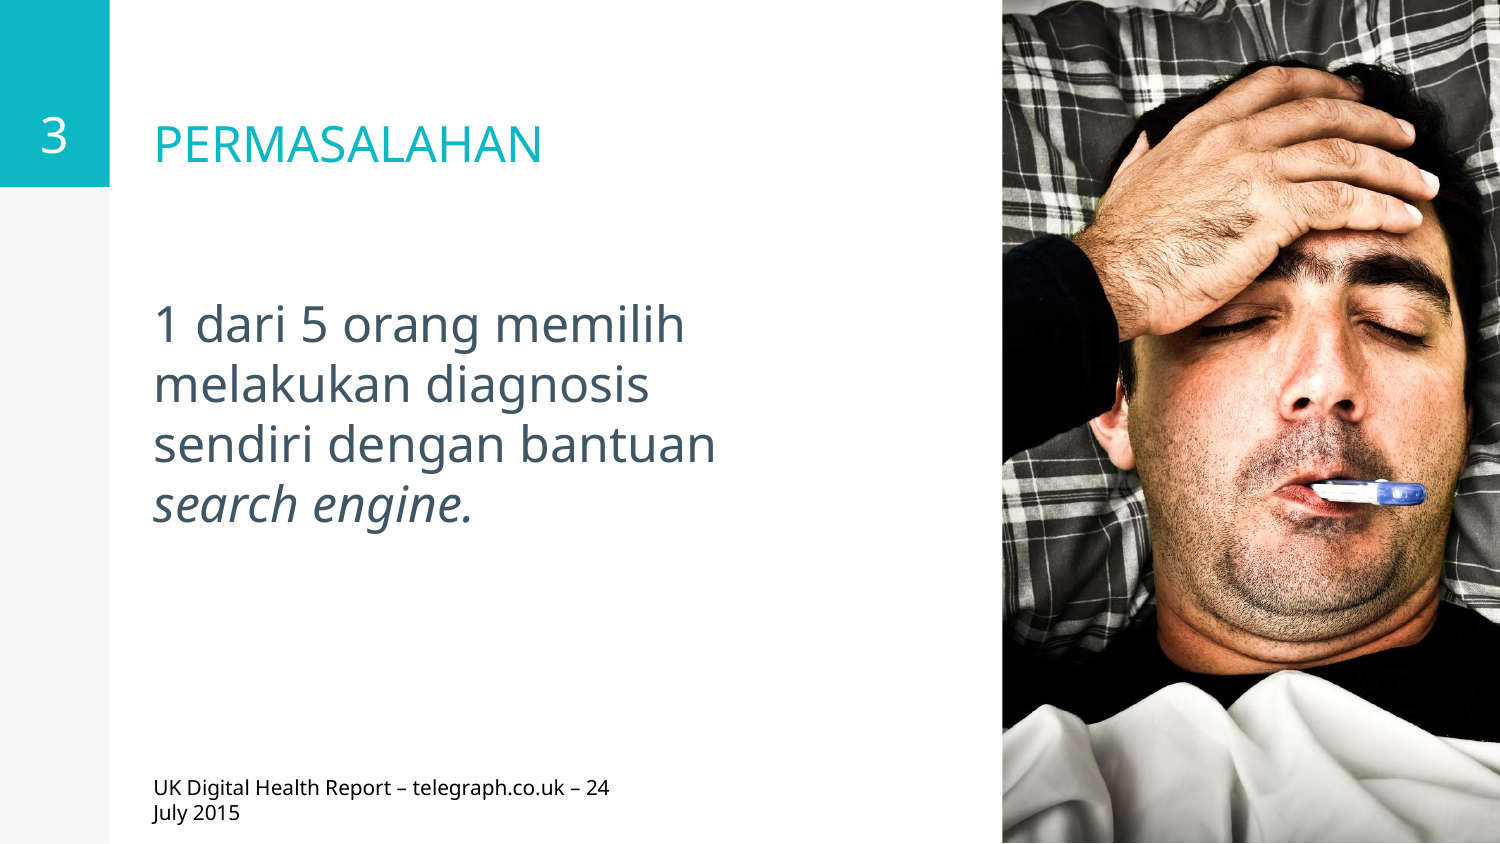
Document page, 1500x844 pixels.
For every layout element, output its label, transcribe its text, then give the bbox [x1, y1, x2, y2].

slide_number 3 [0, 0, 110, 187]
list 1 dari 5 orang memilih melakukan diagnosis sendiri dengan bantuan search engine. [138, 277, 757, 808]
title PERMASALAHAN [138, 0, 722, 188]
picture [1002, 0, 1500, 843]
text_box UK Digital Health Report – telegraph.co.uk – 24 July 2015 [138, 767, 664, 833]
